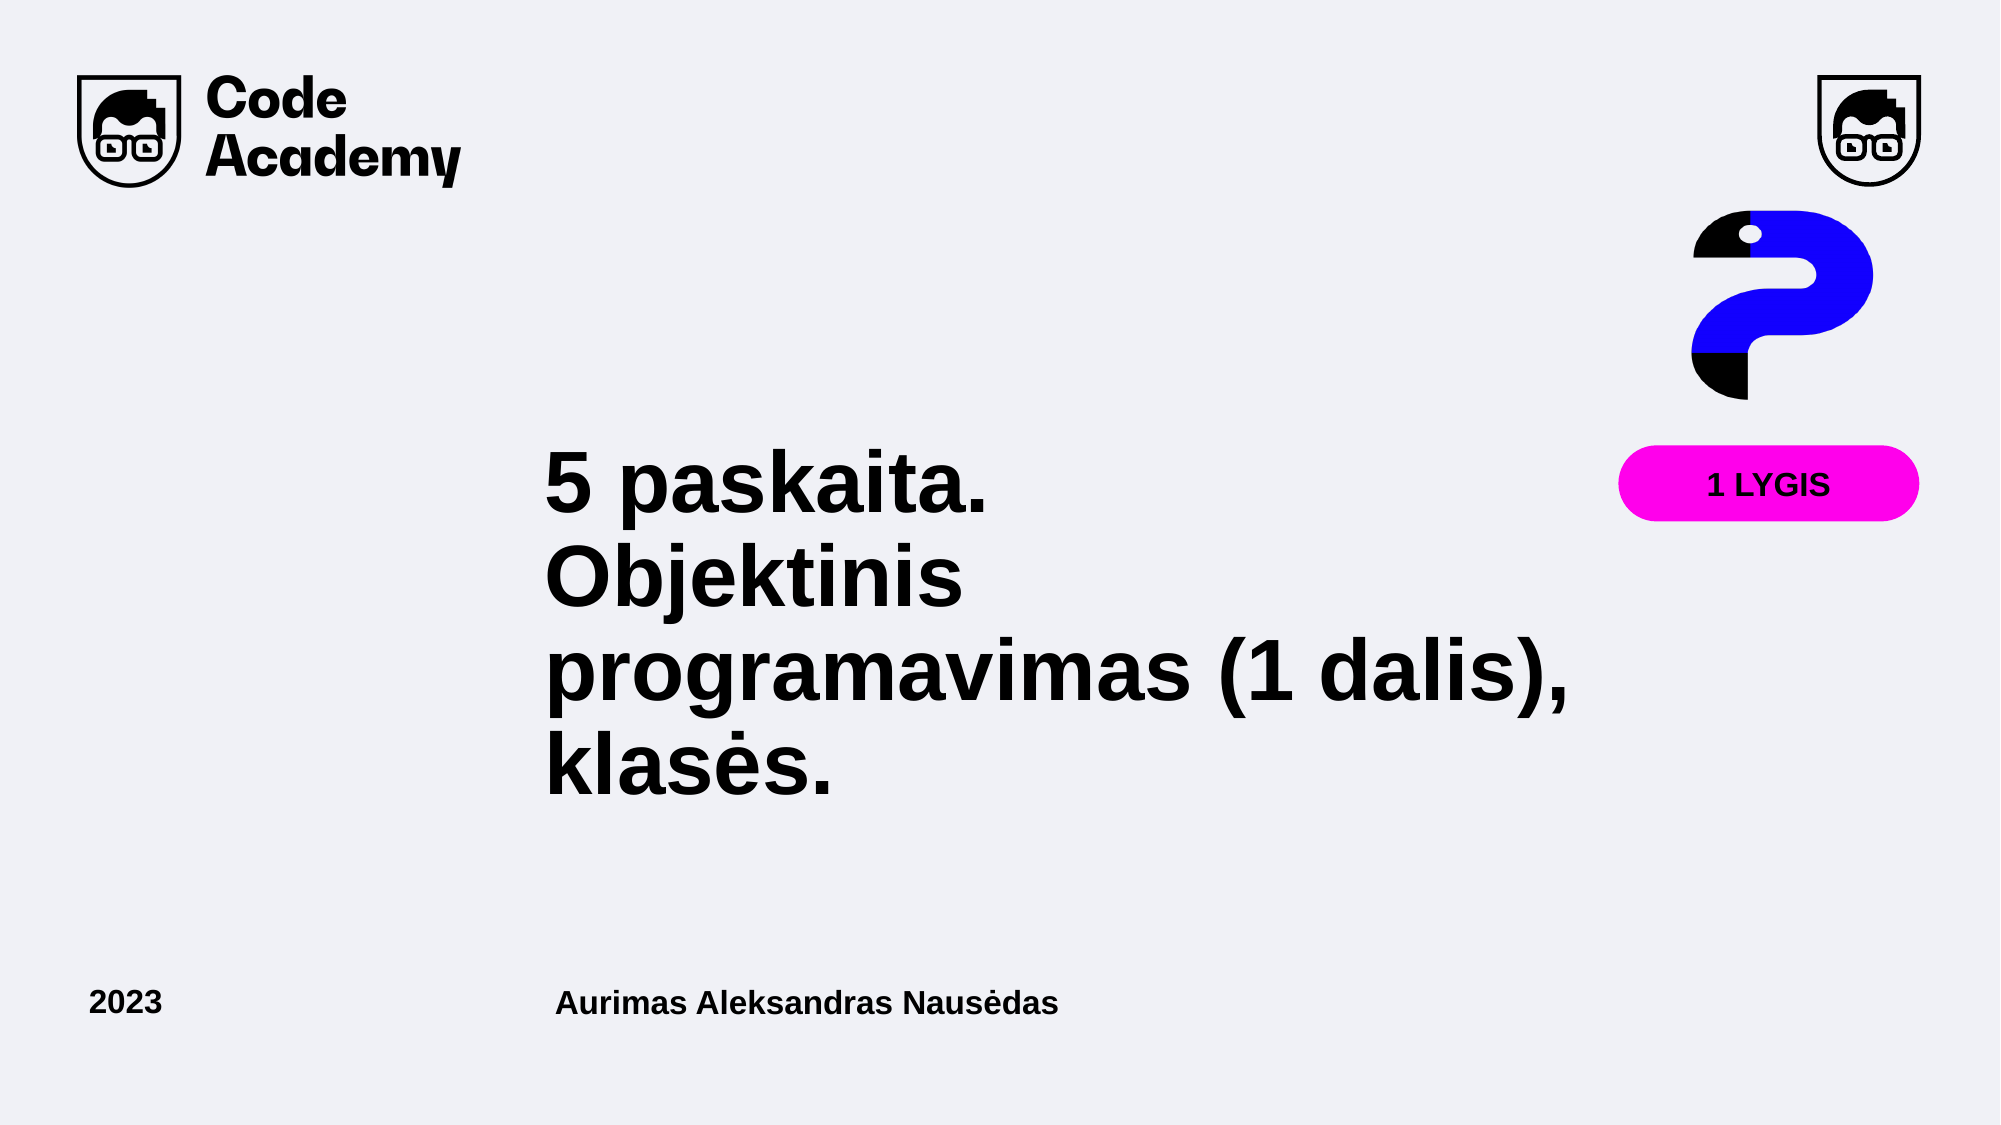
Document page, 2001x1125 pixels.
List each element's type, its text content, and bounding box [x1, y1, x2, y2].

text_box 2023 [81, 972, 454, 1028]
picture [1646, 199, 1901, 410]
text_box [1618, 445, 1920, 522]
text_box Aurimas Aleksandras Nausėdas [540, 974, 1075, 1029]
text_box 5 paskaita. Objektinis programavimas (1 dalis), klasės. [536, 429, 1694, 821]
picture [77, 75, 461, 188]
